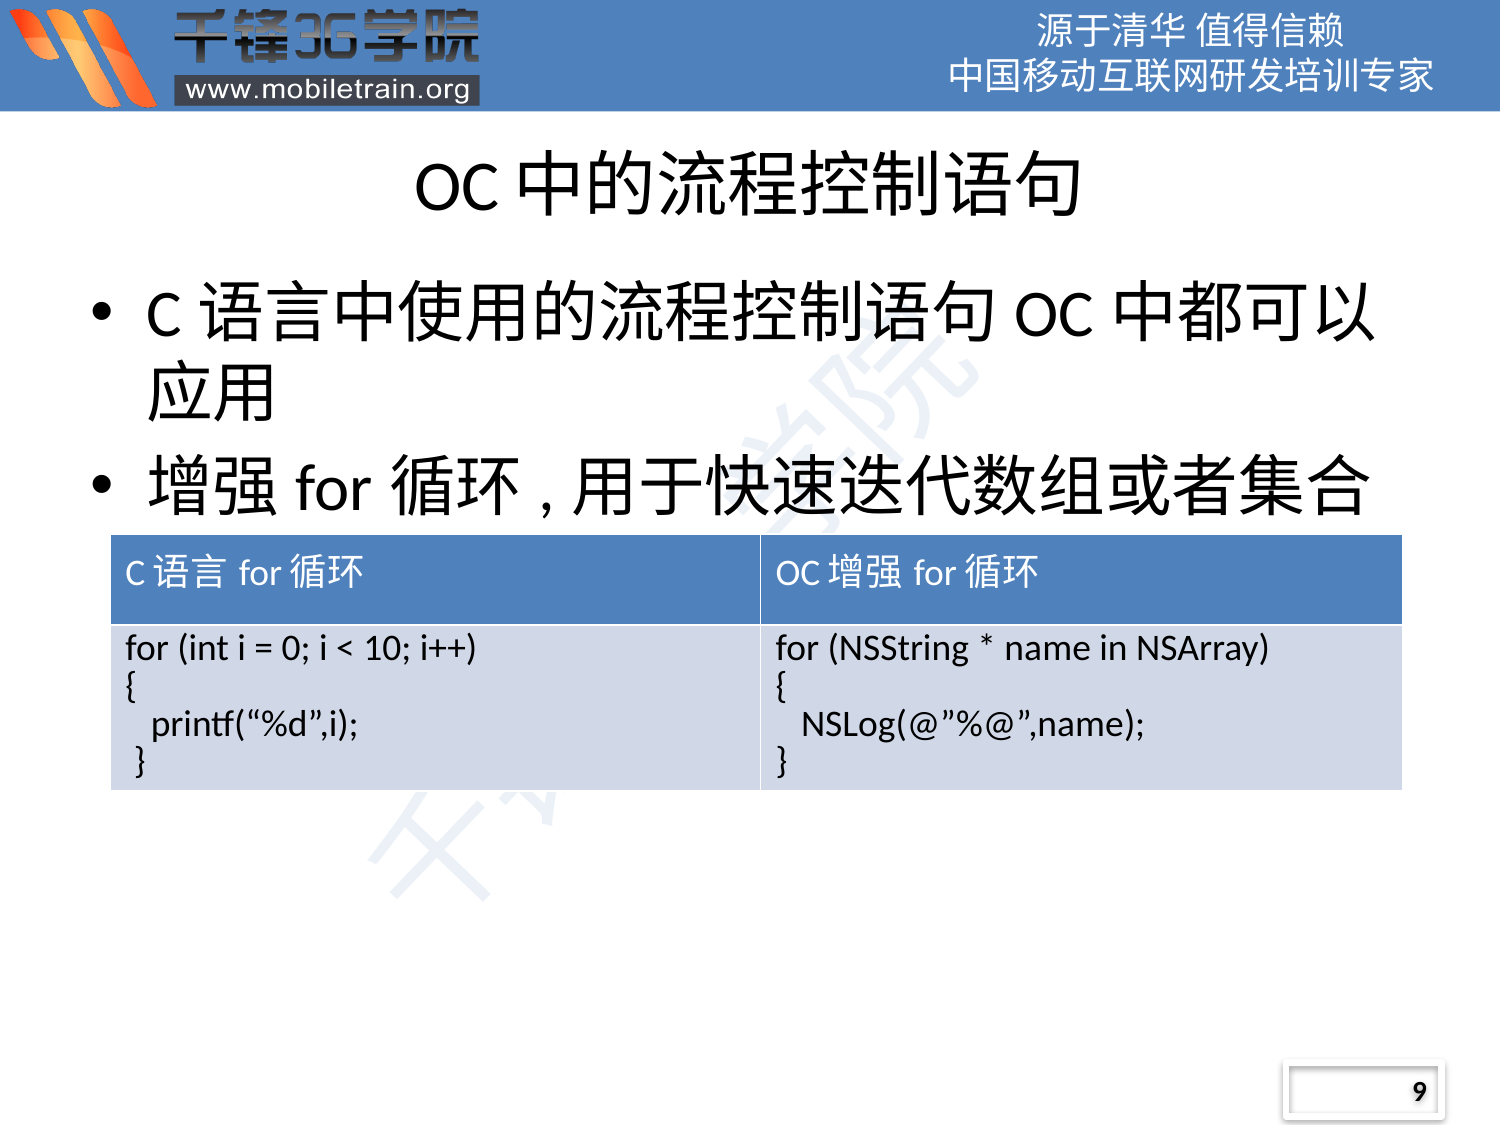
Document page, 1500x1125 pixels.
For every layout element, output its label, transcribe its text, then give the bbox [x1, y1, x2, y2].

table_header OC增强for循环 [761, 535, 1402, 624]
table_header C语言for循环 [111, 535, 760, 624]
picture [0, 0, 495, 128]
title OC中的流程控制语句 [75, 45, 1425, 233]
list C语言中使用的流程控制语句OC中都可以应用 增强for循环,用于快速迭代数组或者集合 [75, 262, 1425, 1005]
table_cell for (NSString * name in NSArray) { NSLog(@”%@”,name); } [761, 626, 1402, 790]
table_cell for (int i = 0; i < 10; i++) { printf(“%d”,i); } [111, 626, 760, 790]
